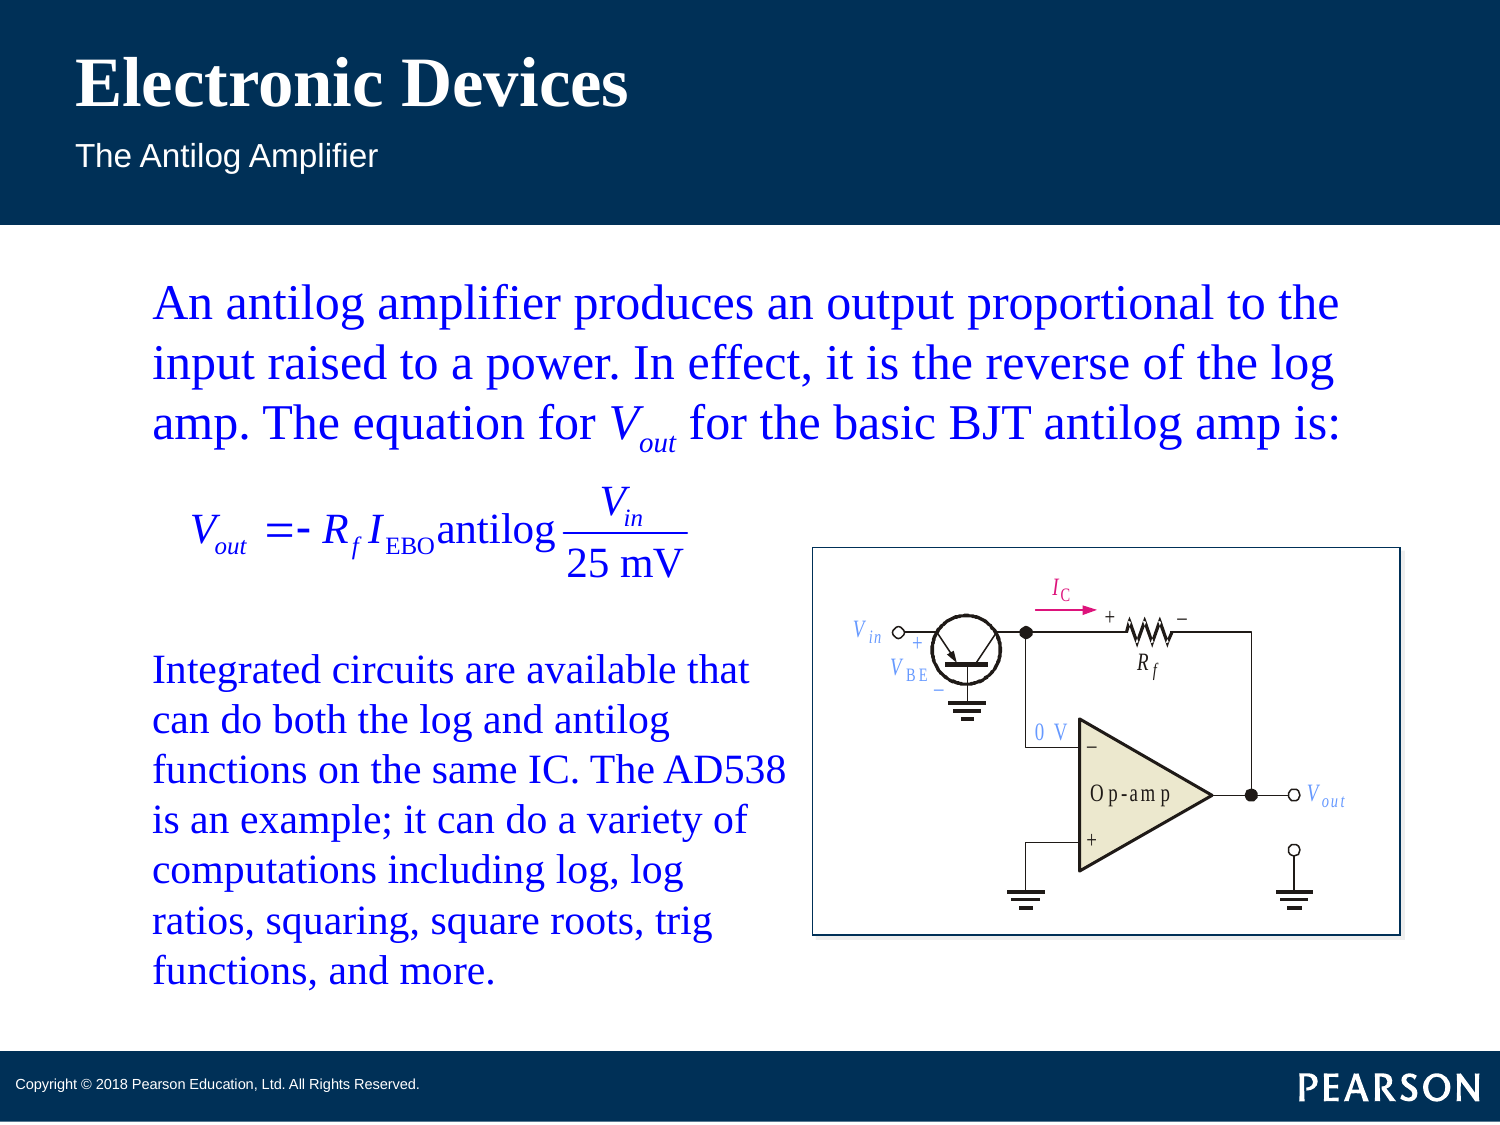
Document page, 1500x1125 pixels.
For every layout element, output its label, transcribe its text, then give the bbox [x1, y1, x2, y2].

text_box An antilog amplifier produces an output proportional to the input raised to a power. In effect, it is the reverse of the log amp. The equation for Vout for the basic BJT antilog amp is: [137, 262, 1363, 466]
text_box Integrated circuits are available that can do both the log and antilog functions on the same IC. The AD538 is an example; it can do a variety of computations including log, log ratios, squaring, square roots, trig functions, and more. [137, 634, 813, 1000]
text_box [812, 547, 1400, 935]
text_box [187, 474, 696, 587]
list The Antilog Amplifier [75, 133, 1425, 200]
title Electronic Devices [75, 35, 1425, 133]
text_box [849, 574, 1351, 913]
